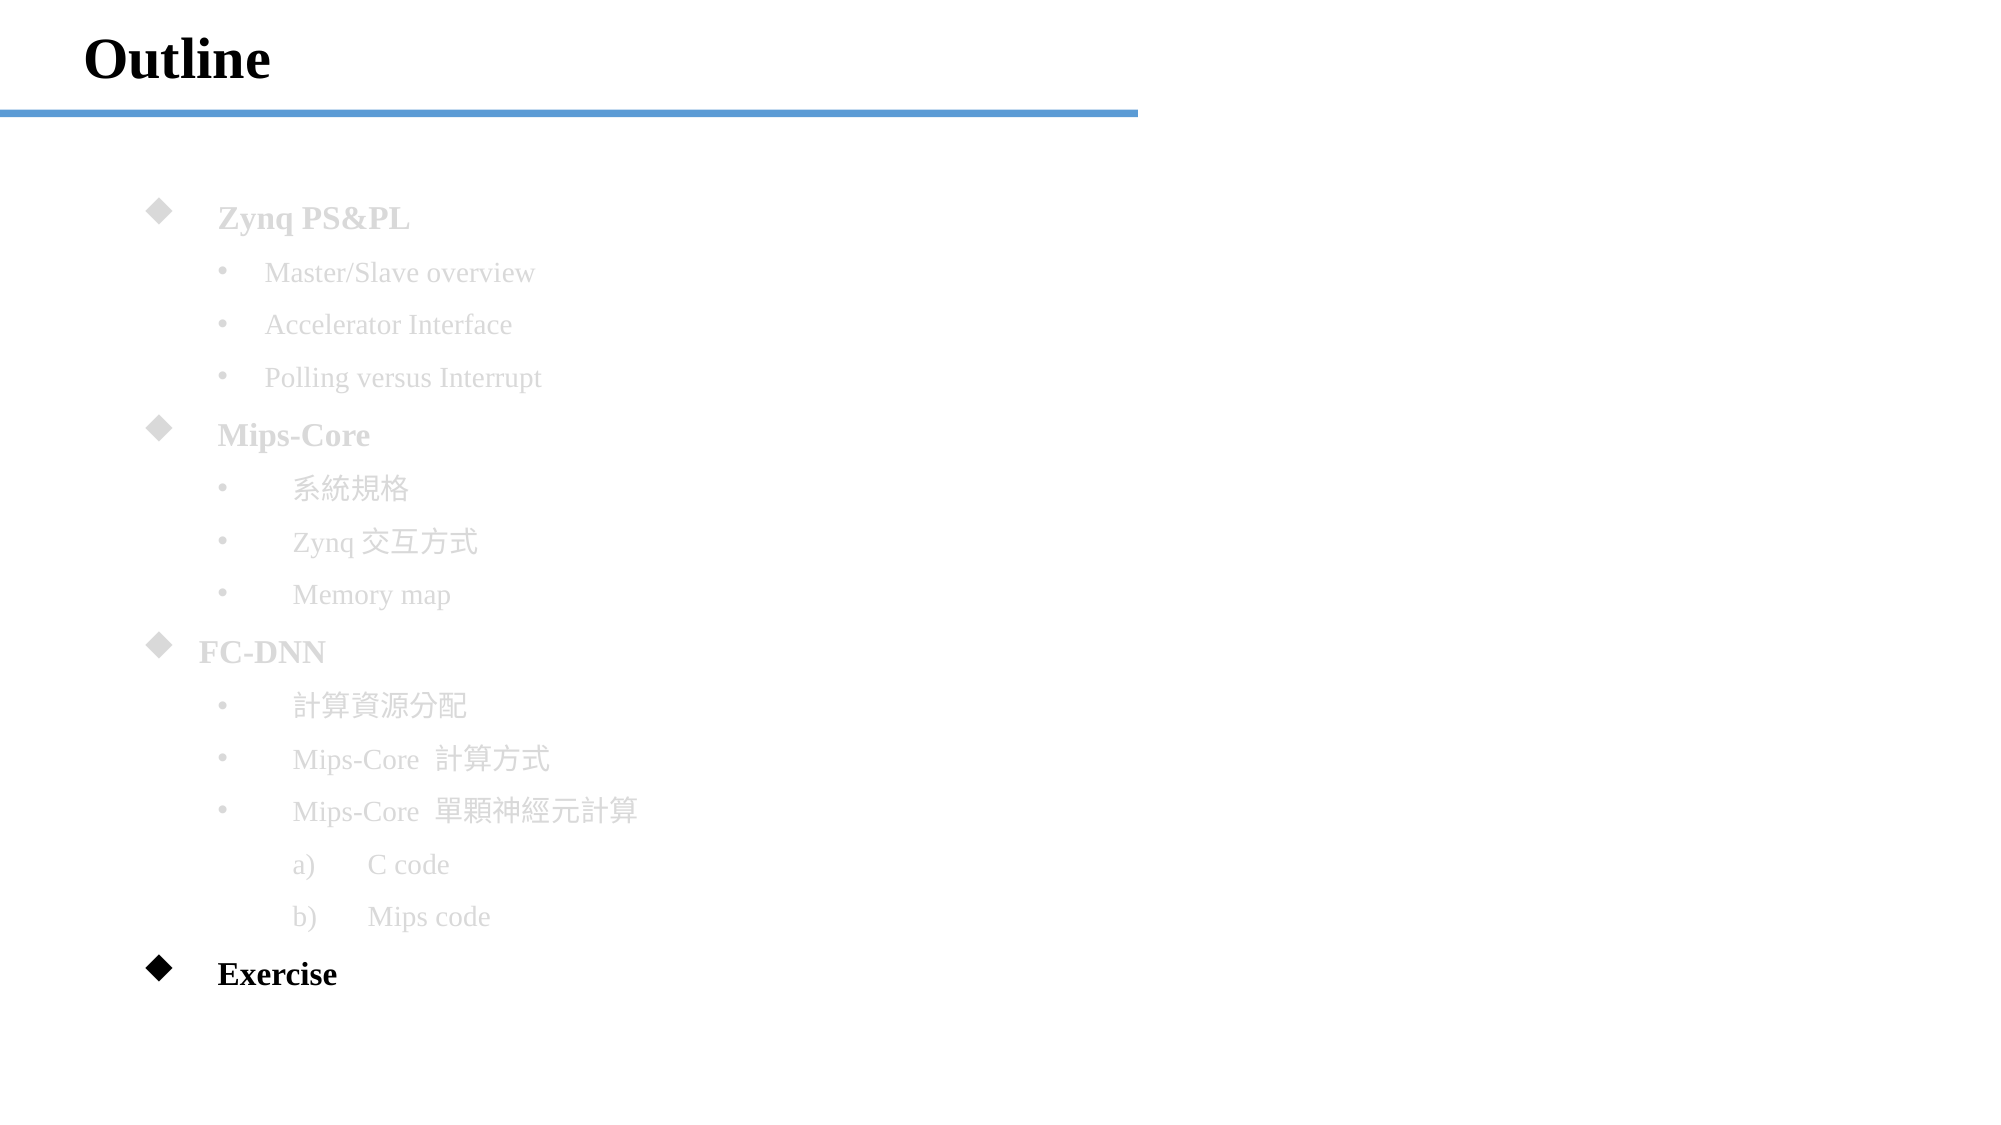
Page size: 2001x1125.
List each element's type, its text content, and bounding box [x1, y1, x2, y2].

text_box Zynq PS&PL Master/Slave overview Accelerator Interface Polling versus Interrupt Mips-Core 系統規格 Zynq交互方式 Memory map FC-DNN 計算資源分配 Mips-Core 計算方式 Mips-Core 單顆神經元計算 C code Mips code Exercise [127, 128, 1771, 1000]
text_box [0, 109, 1139, 118]
text_box Outline [68, 12, 287, 98]
